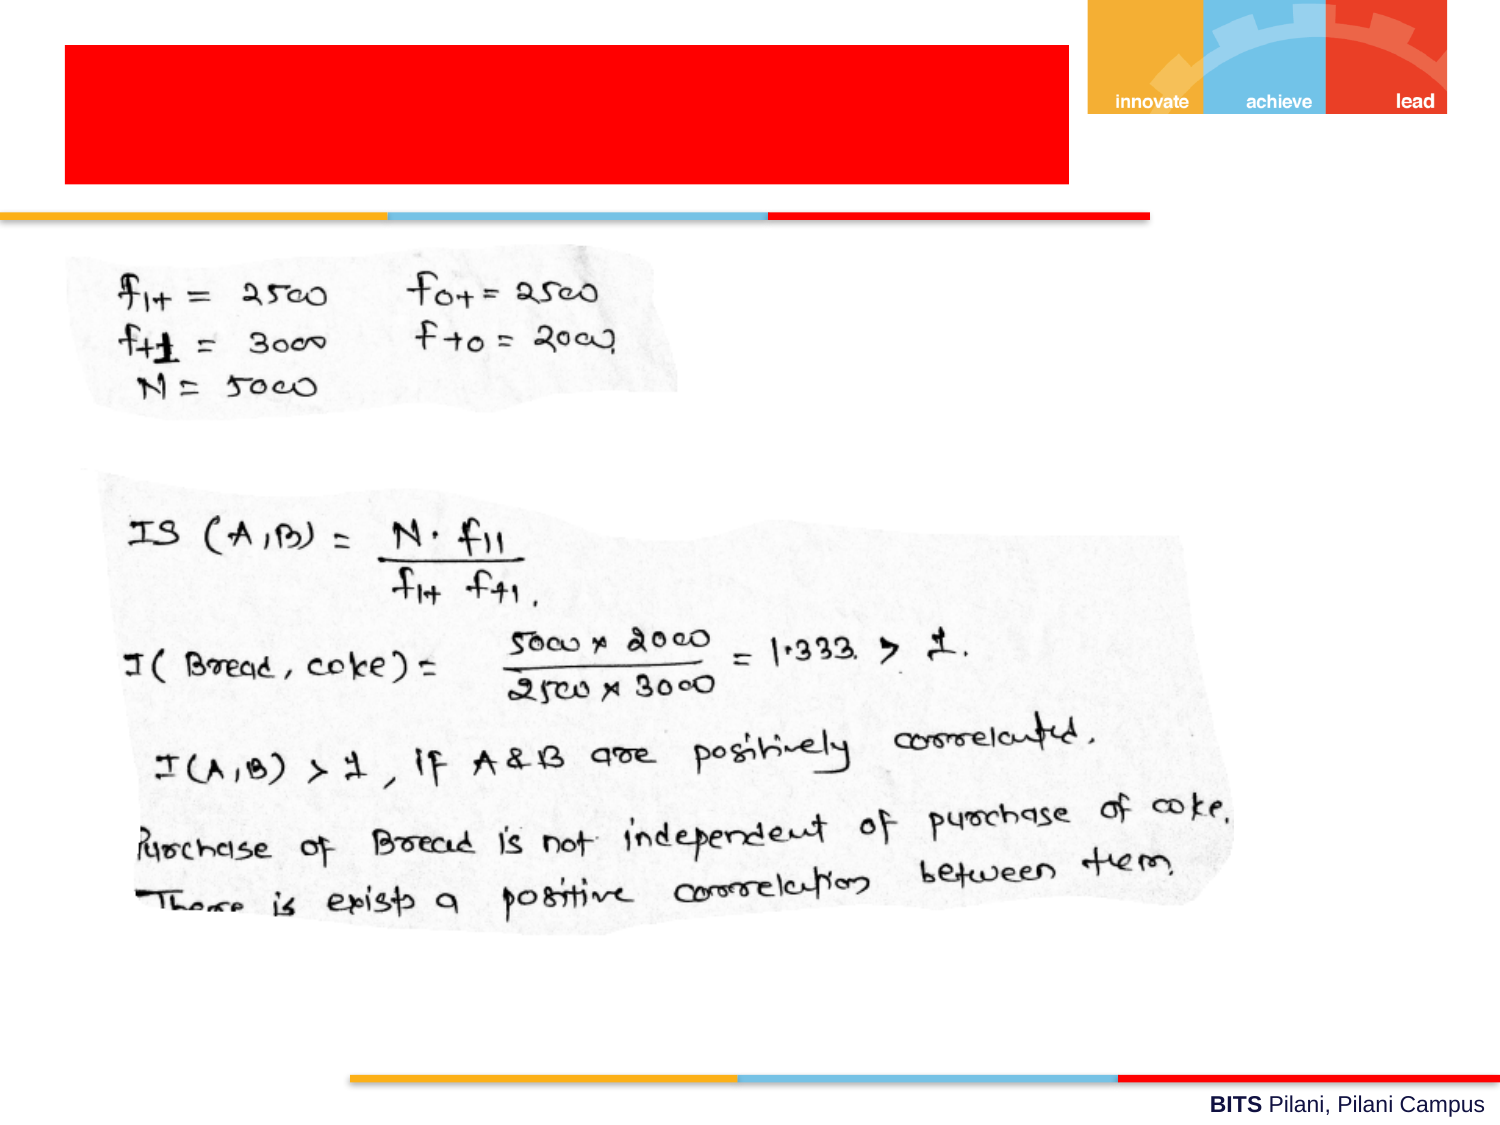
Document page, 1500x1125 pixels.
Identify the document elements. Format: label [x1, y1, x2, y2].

picture [64, 467, 1234, 937]
picture [64, 243, 680, 422]
text_box [64, 45, 1069, 185]
picture [1087, 0, 1448, 114]
